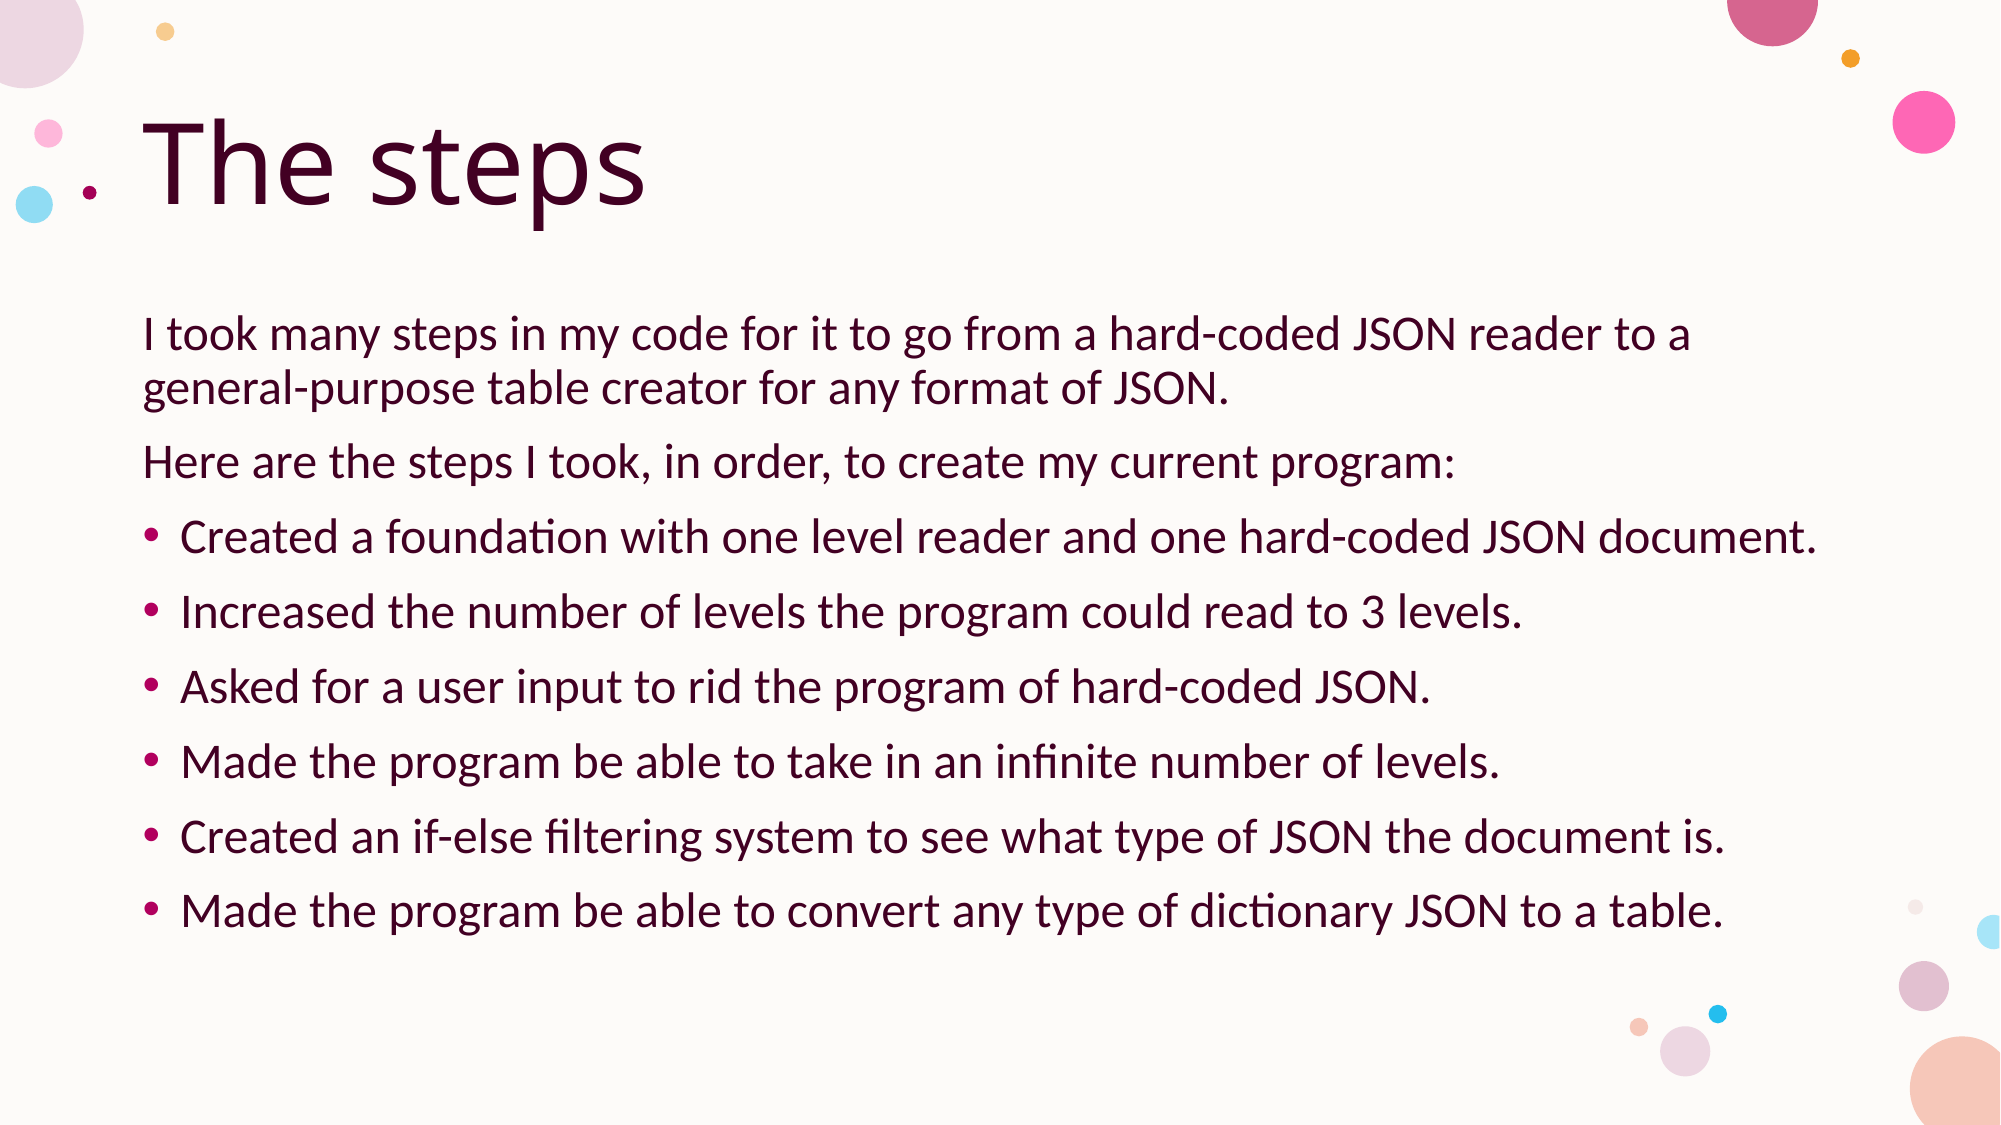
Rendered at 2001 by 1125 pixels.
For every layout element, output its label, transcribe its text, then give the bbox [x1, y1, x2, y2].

list I took many steps in my code for it to go from a hard-coded JSON reader to a general-purpose table creator for any format of JSON. Here are the steps I took, in order, to create my current program: Created a foundation with one level reader and one hard-coded JSON document. Increased the number of levels the program could read to 3 levels. Asked for a user input to rid the program of hard-coded JSON. Made the program be able to take in an infinite number of levels. Created an if-else filtering system to see what type of JSON the document is. Made the program be able to convert any type of dictionary JSON to a table. [127, 299, 1877, 1014]
title The steps [127, 59, 1877, 278]
